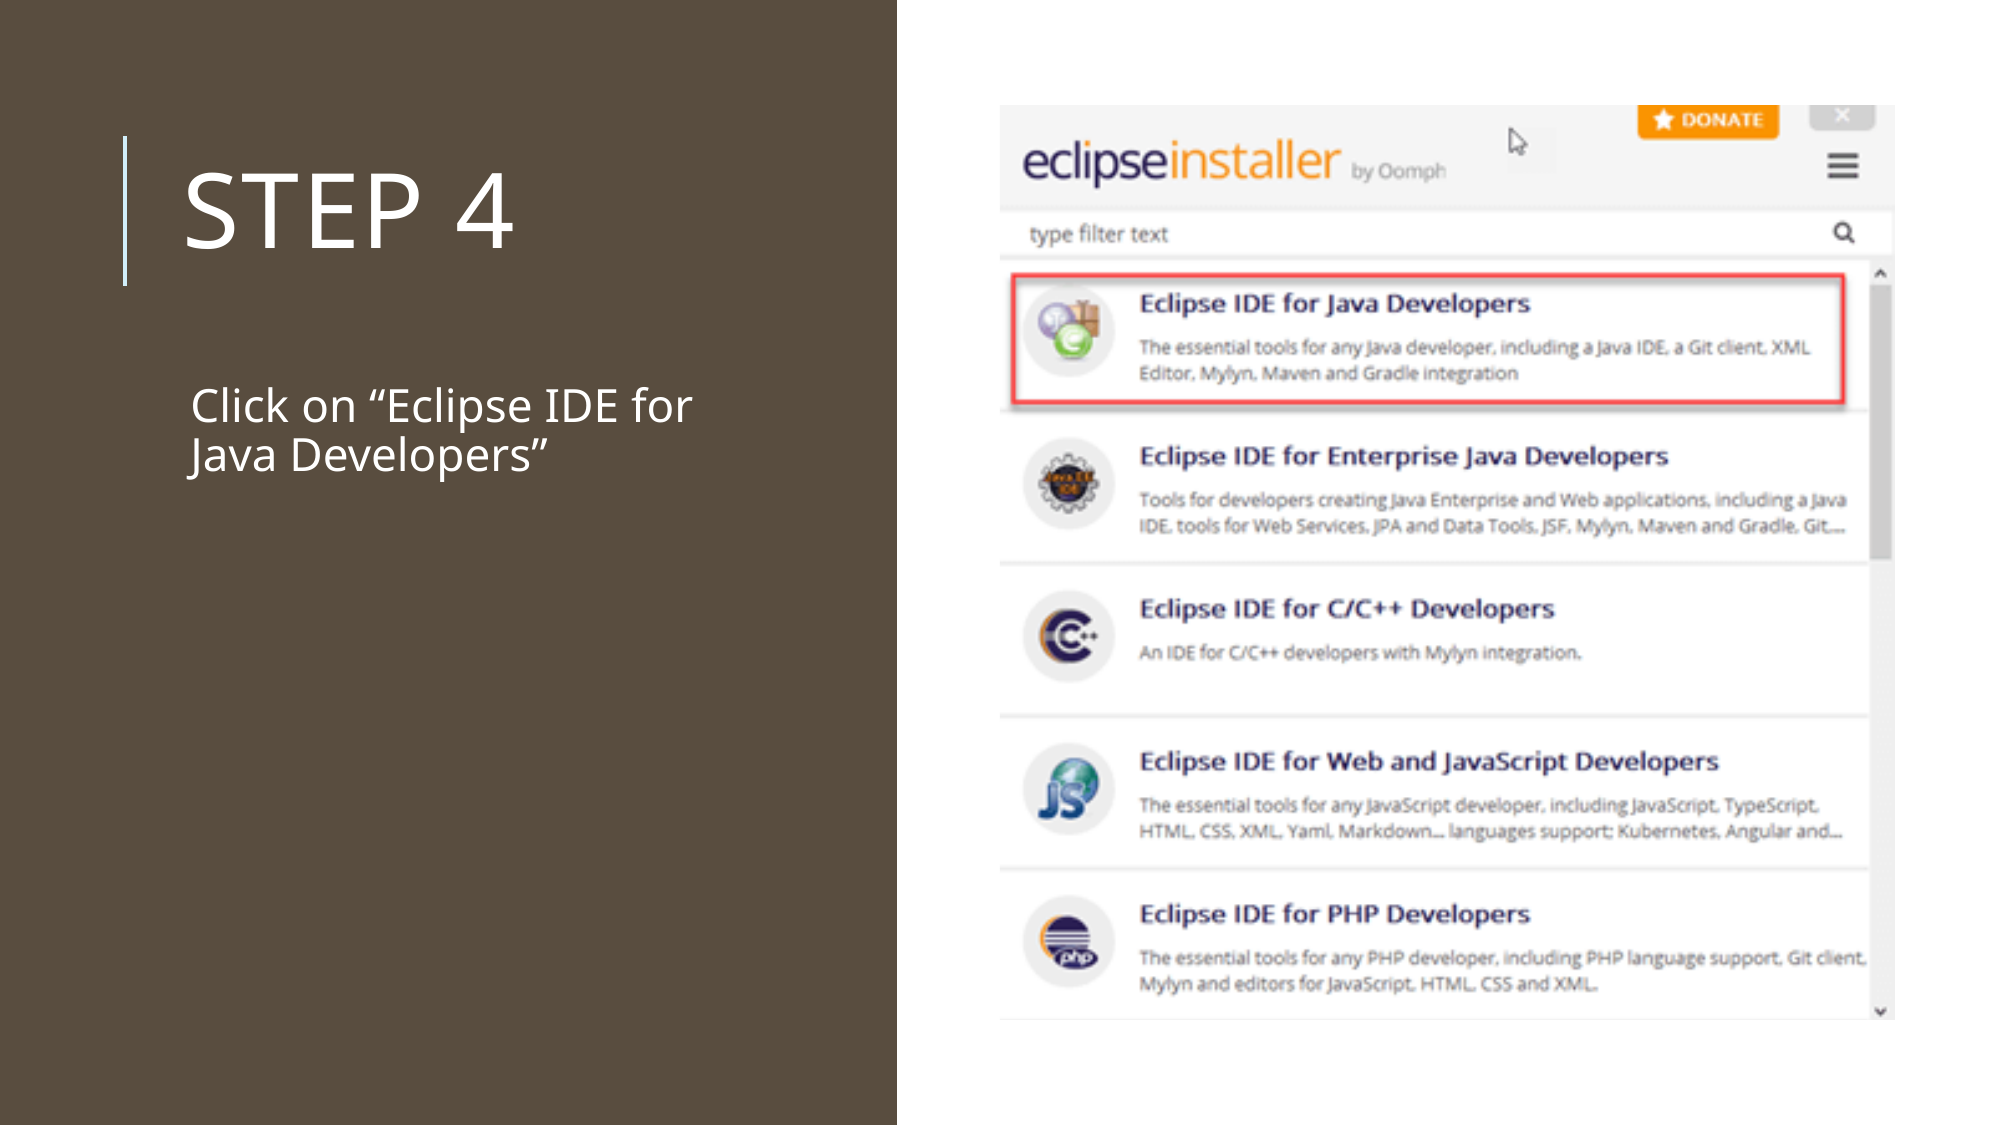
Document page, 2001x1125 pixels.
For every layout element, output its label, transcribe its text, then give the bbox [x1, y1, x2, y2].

list Click on “Eclipse IDE for Java Developers” [168, 375, 790, 1020]
picture [999, 104, 1896, 1021]
text_box [0, 0, 898, 1125]
title Step 4 [168, 96, 788, 342]
